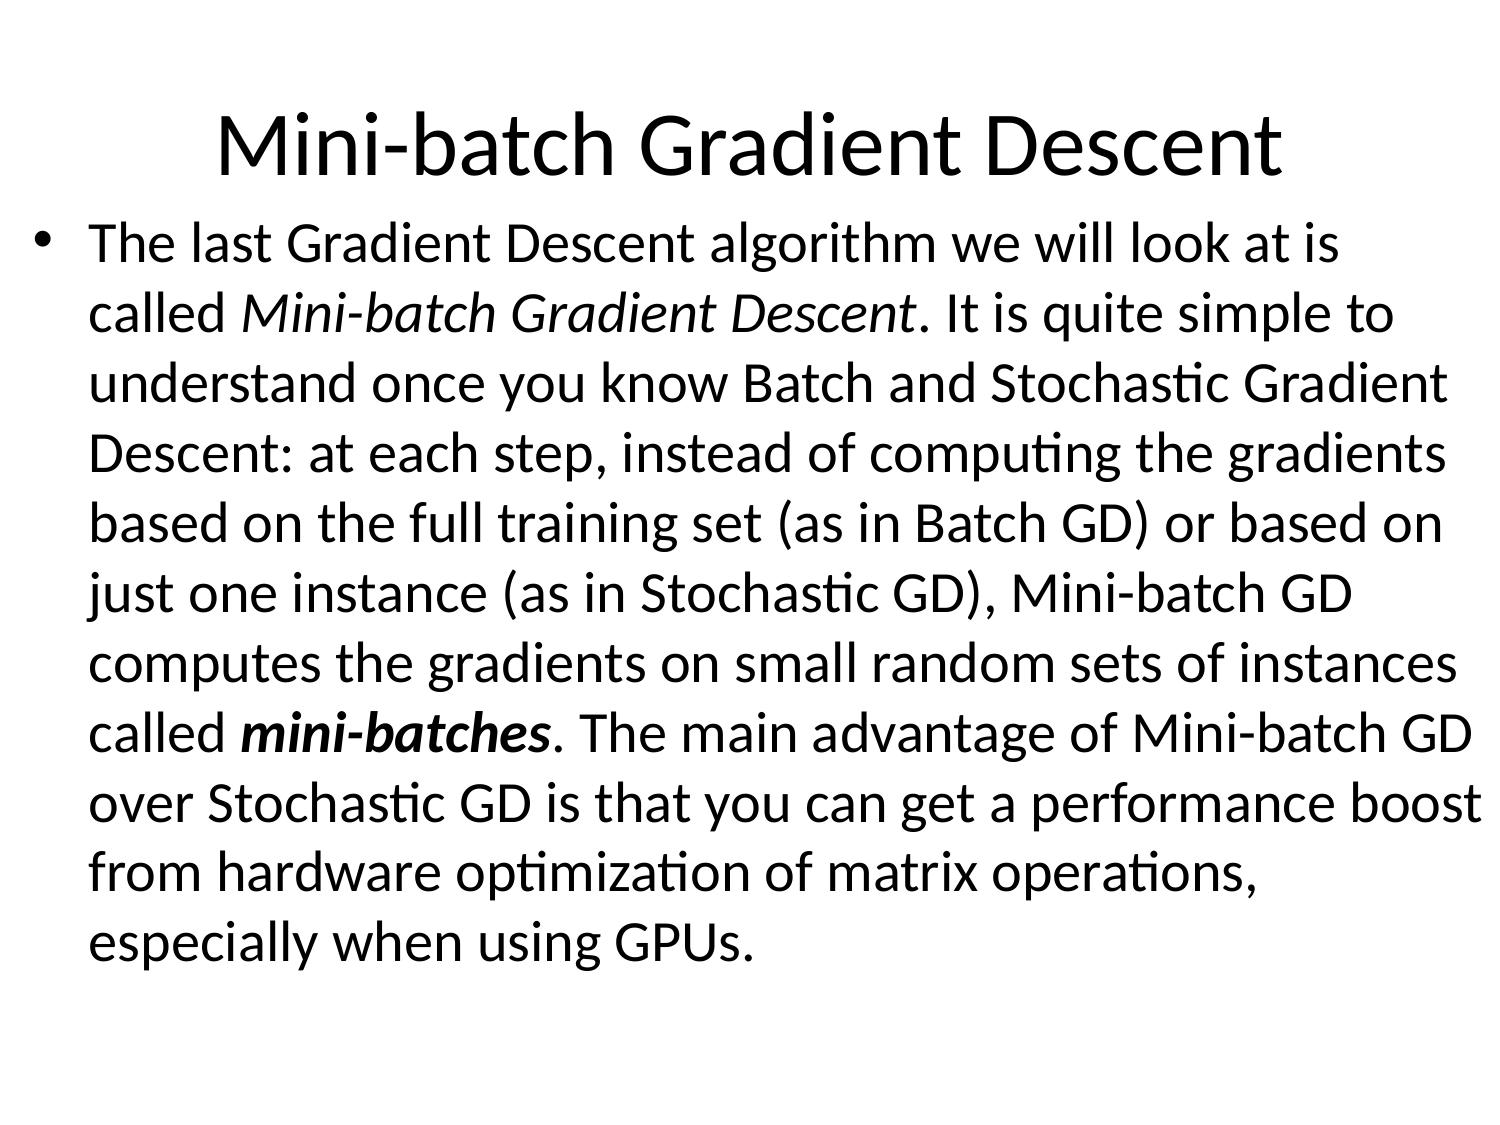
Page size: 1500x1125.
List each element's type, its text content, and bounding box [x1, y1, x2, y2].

title Mini-batch Gradient Descent [75, 45, 1425, 196]
list The last Gradient Descent algorithm we will look at is called Mini-batch Gradient Descent. It is quite simple to understand once you know Batch and Stochastic Gradient Descent: at each step, instead of computing the gradients based on the full training set (as in Batch GD) or based on just one instance (as in Stochastic GD), Mini-batch GD computes the gradients on small random sets of instances called mini-batches. The main advantage of Mini-batch GD over Stochastic GD is that you can get a performance boost from hardware optimization of matrix operations, especially when using GPUs. [17, 196, 1500, 1090]
